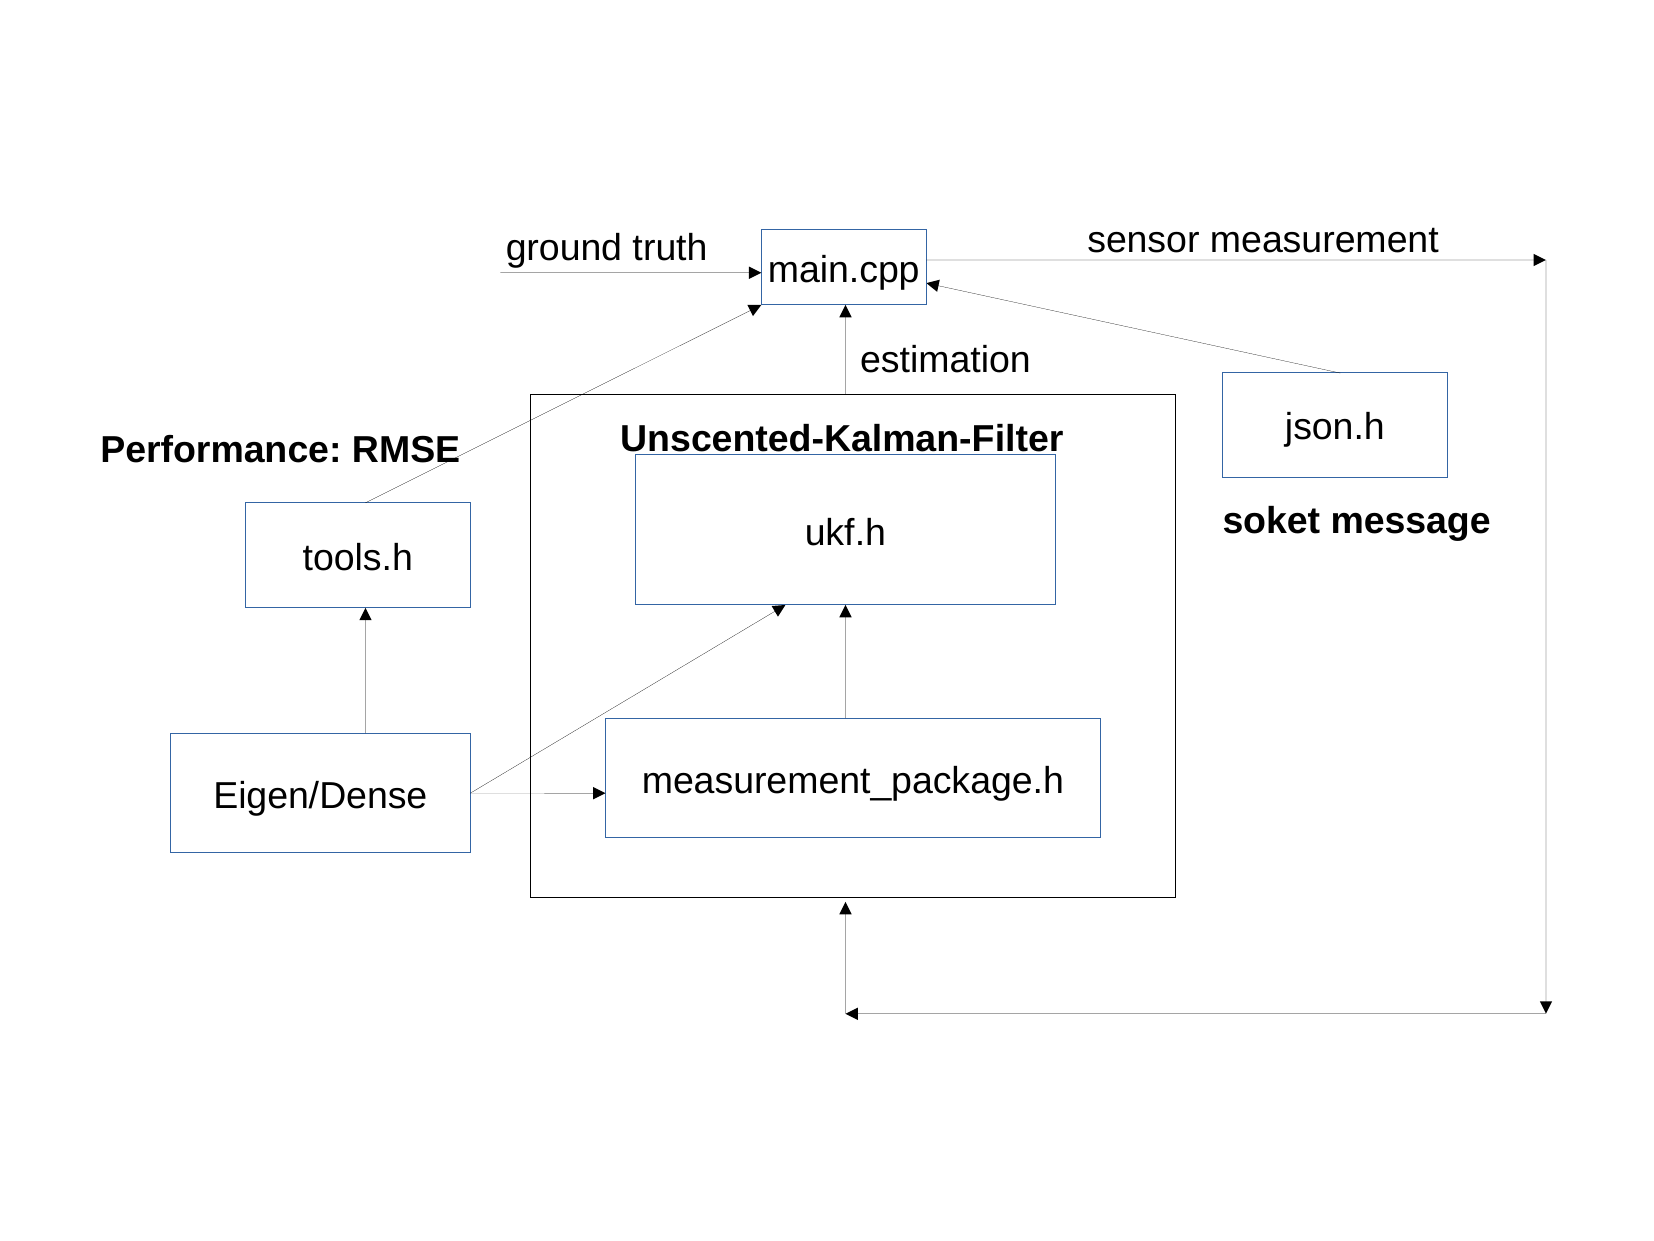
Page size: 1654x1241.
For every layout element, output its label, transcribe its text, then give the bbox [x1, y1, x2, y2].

text_box [845, 1007, 1546, 1021]
text_box [839, 304, 852, 328]
text_box Unscented-Kalman-Filter [605, 406, 1079, 463]
text_box tools.h [245, 502, 471, 608]
text_box Eigen/Dense [170, 733, 471, 853]
text_box [471, 786, 606, 800]
text_box [1454, 253, 1545, 267]
text_box estimation [845, 328, 1046, 385]
text_box json.h [1222, 372, 1448, 478]
text_box ground truth [491, 215, 723, 273]
text_box [1539, 259, 1553, 1014]
text_box [470, 604, 786, 794]
text_box [839, 604, 852, 719]
text_box [927, 279, 1341, 374]
text_box [359, 607, 372, 734]
text_box ukf.h [635, 463, 1056, 605]
text_box measurement_package.h [605, 718, 1101, 838]
text_box soket message [1207, 488, 1506, 546]
text_box Performance: RMSE [85, 418, 476, 475]
text_box [530, 394, 1176, 898]
text_box main.cpp [761, 229, 927, 305]
text_box [365, 304, 762, 503]
text_box sensor measurement [1072, 208, 1454, 265]
text_box [500, 266, 762, 279]
text_box [839, 901, 852, 1014]
